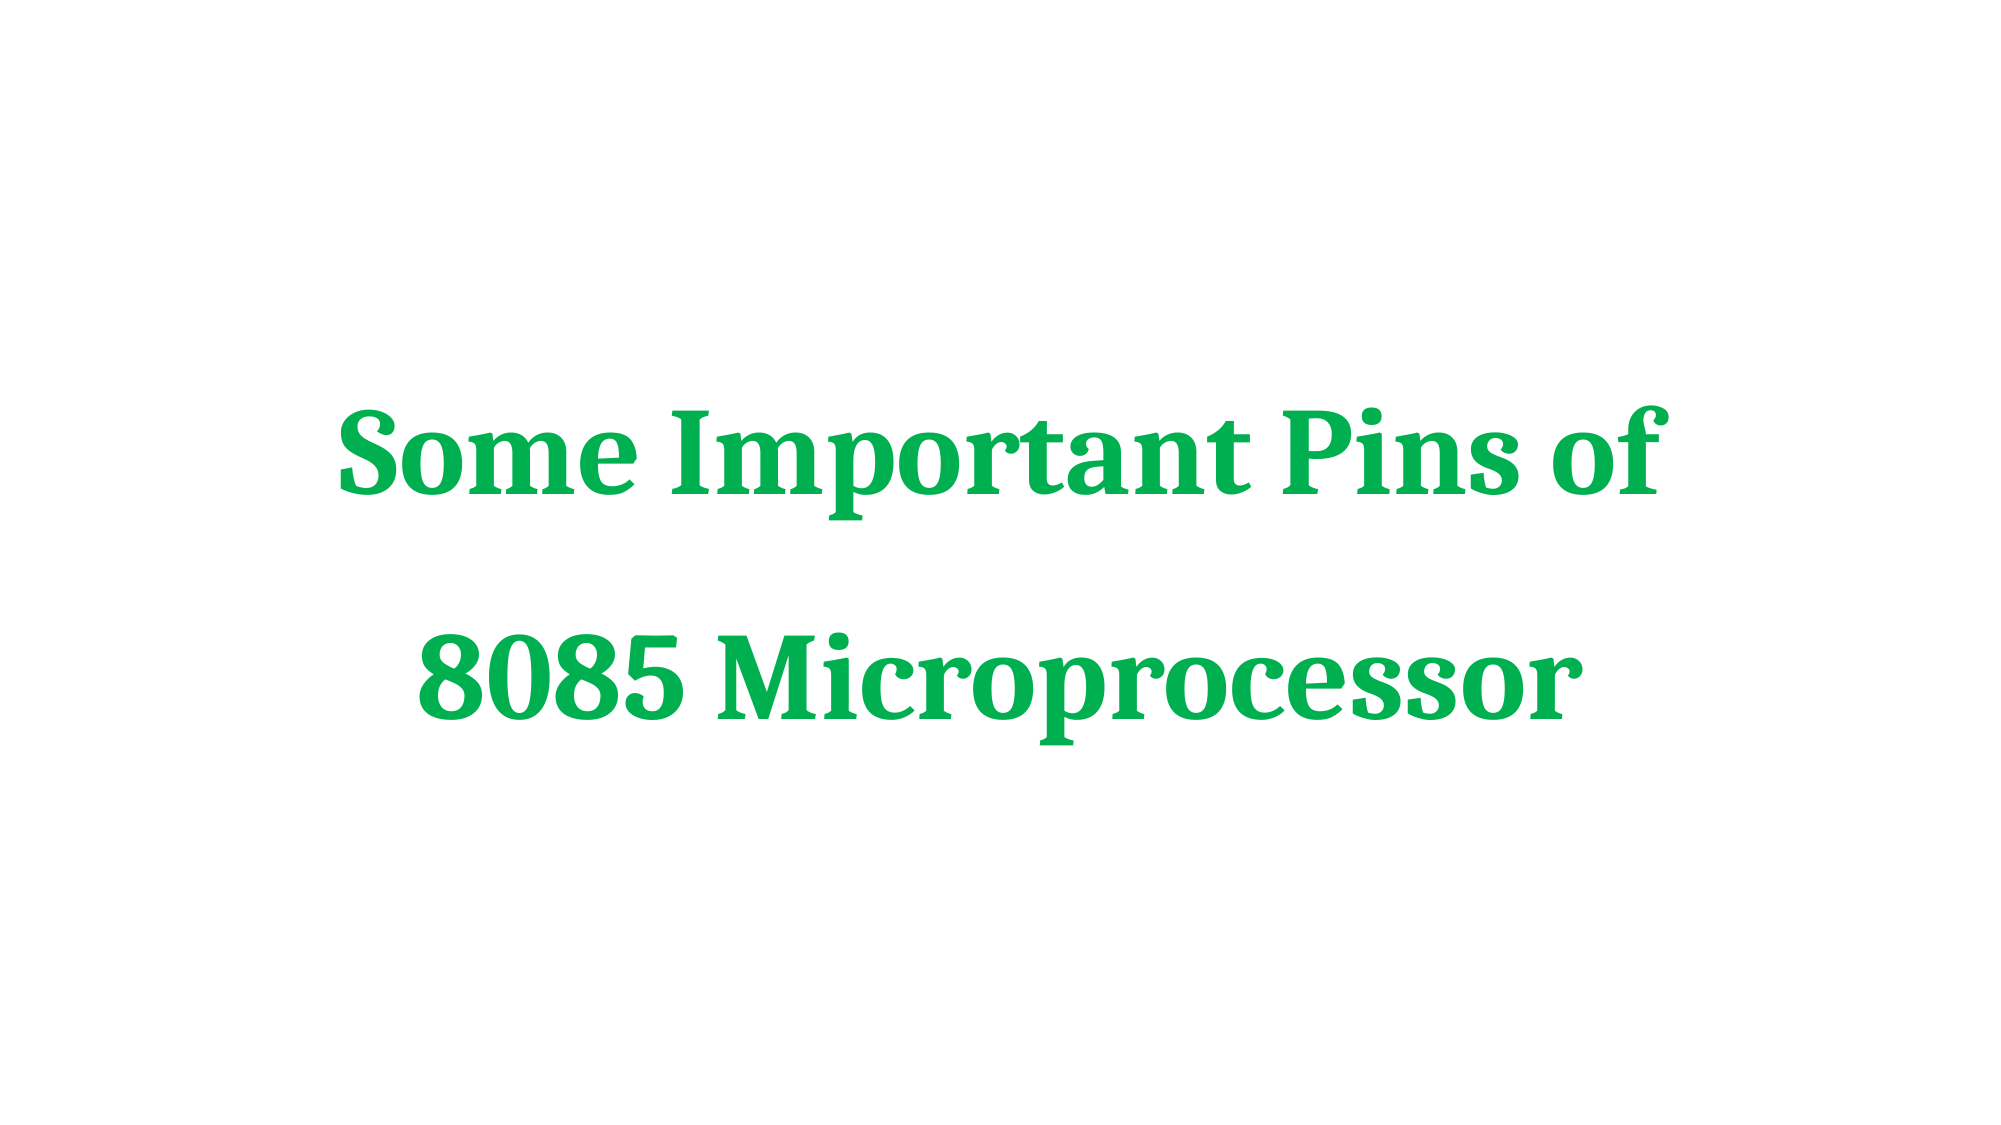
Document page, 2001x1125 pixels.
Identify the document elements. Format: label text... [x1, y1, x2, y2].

title Some Important Pins of 8085 Microprocessor [249, 276, 1750, 753]
